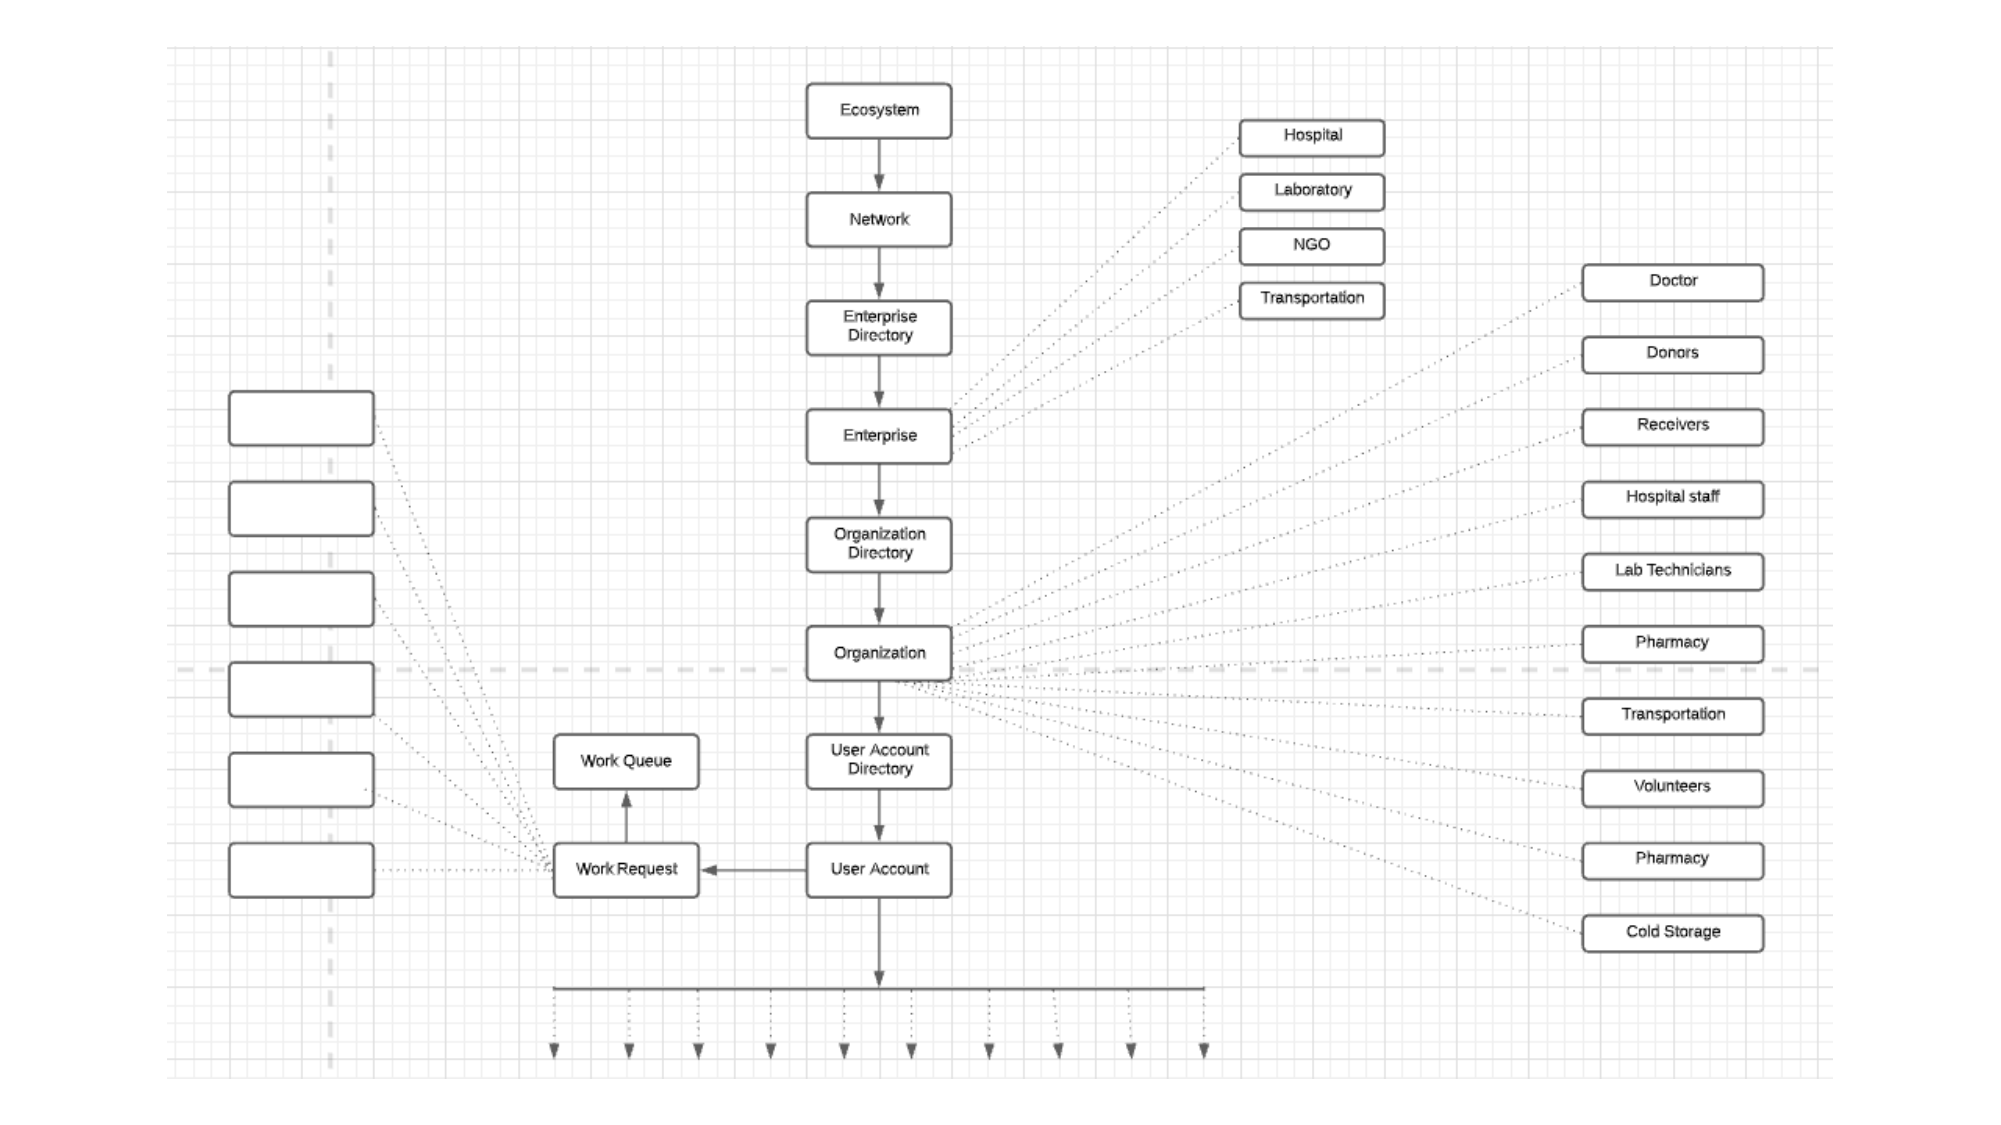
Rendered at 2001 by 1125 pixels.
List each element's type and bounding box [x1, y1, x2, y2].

picture [167, 46, 1833, 1079]
